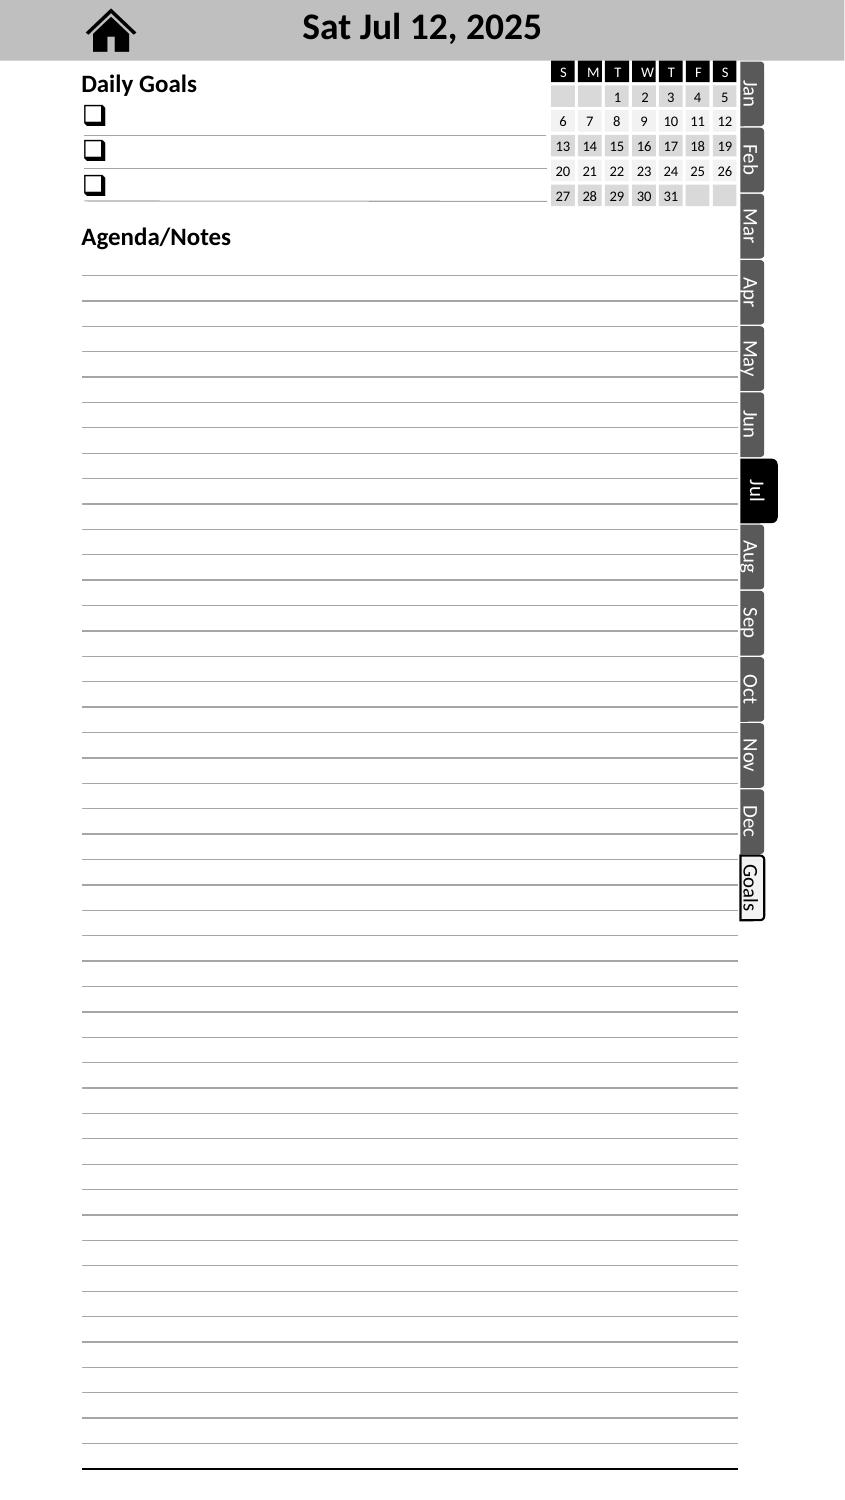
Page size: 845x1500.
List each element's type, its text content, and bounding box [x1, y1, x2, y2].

picture [82, 1, 140, 59]
list Sat Jul 12, 2025 [190, 0, 655, 61]
